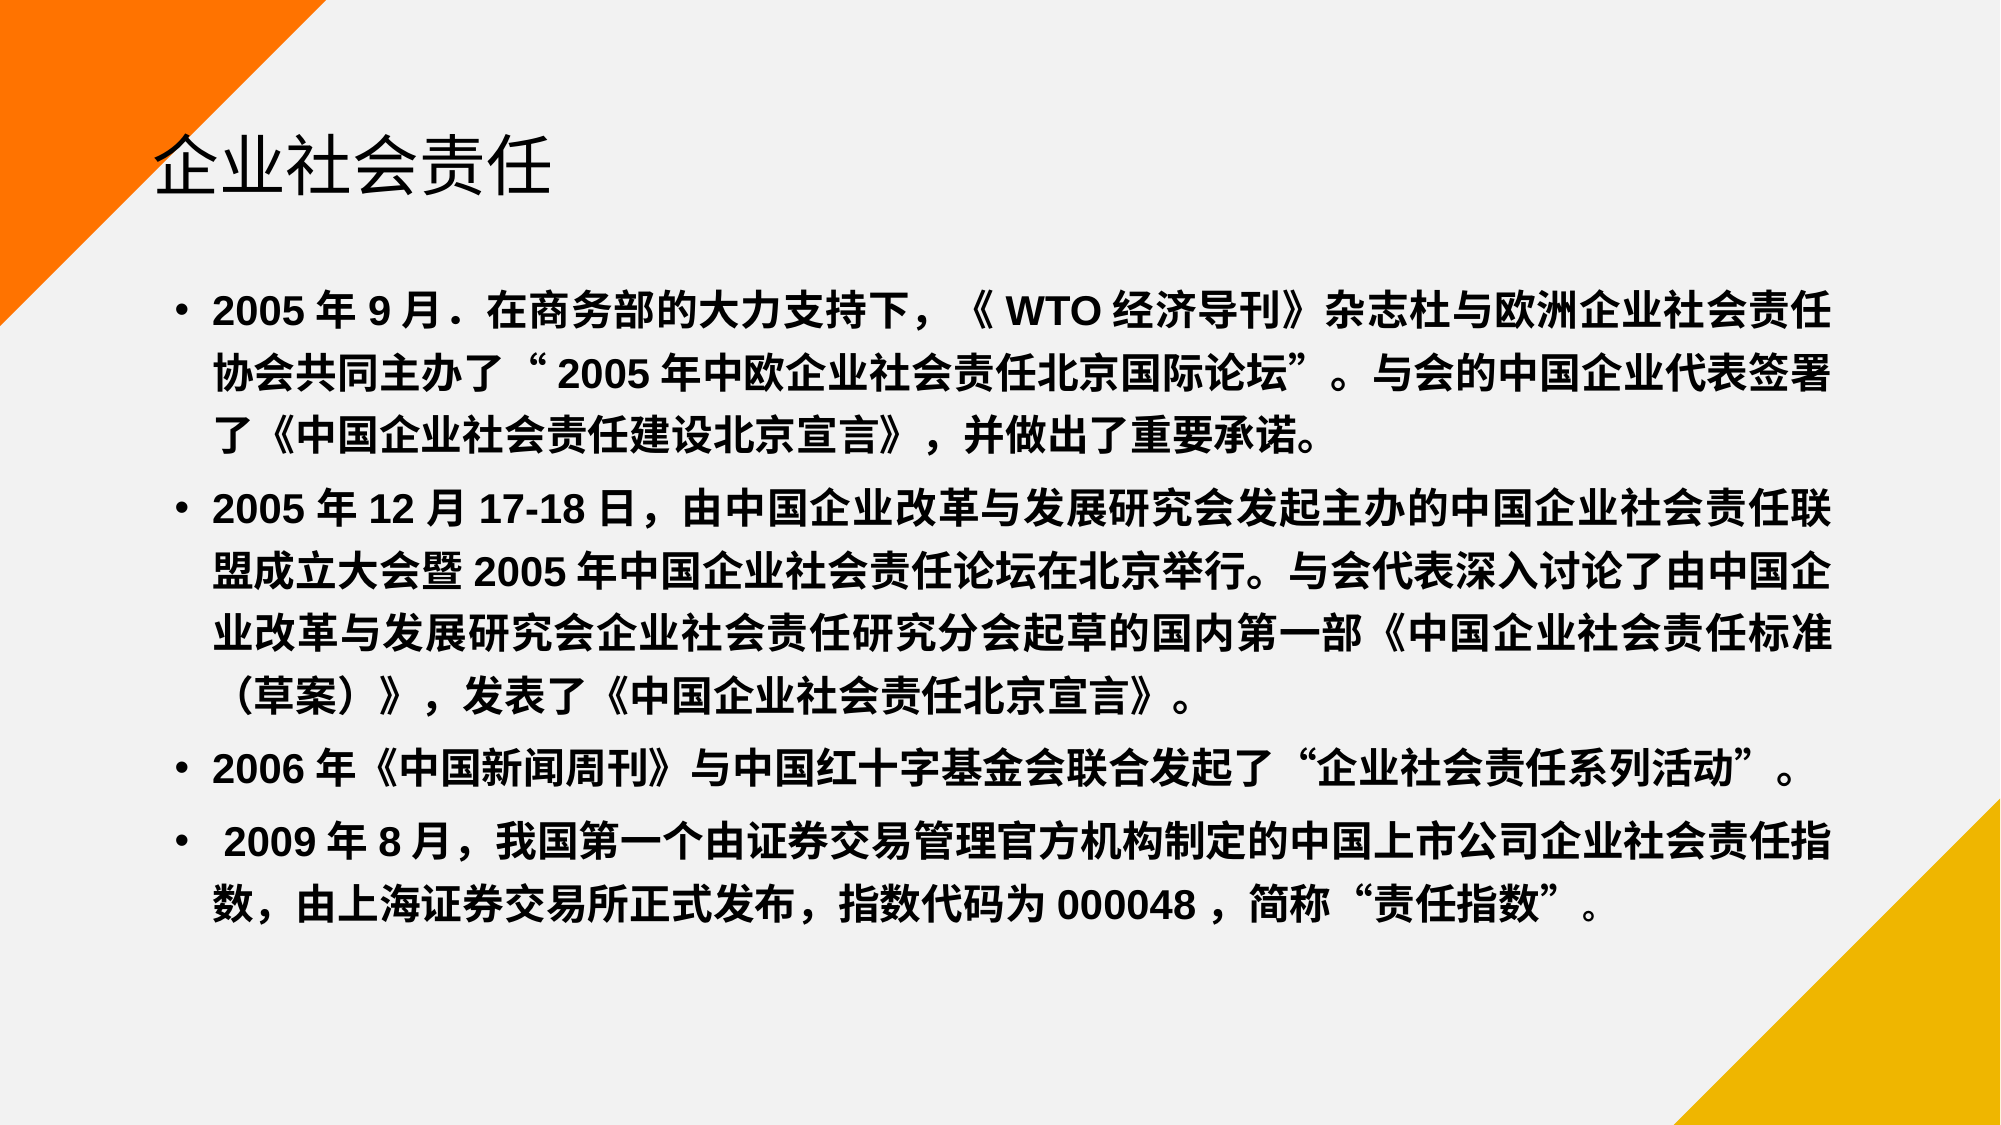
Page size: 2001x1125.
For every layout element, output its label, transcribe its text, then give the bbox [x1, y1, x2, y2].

text_box 2005年9月．在商务部的大力支持下，《WTO经济导刊》杂志杜与欧洲企业社会责任协会共同主办了“2005年中欧企业社会责任北京国际论坛”。与会的中国企业代表签署了《中国企业社会责任建设北京宣言》，并做出了重要承诺。 2005年12月17-18日，由中国企业改革与发展研究会发起主办的中国企业社会责任联盟成立大会暨2005年中国企业社会责任论坛在北京举行。与会代表深入讨论了由中国企业改革与发展研究会企业社会责任研究分会起草的国内第一部《中国企业社会责任标准（草案）》，发表了《中国企业社会责任北京宣言》。 2006年《中国新闻周刊》与中国红十字基金会联合发起了“企业社会责任系列活动”。 2009年8月，我国第一个由证券交易管理官方机构制定的中国上市公司企业社会责任指数，由上海证券交易所正式发布，指数代码为000048，简称“责任指数”。 [84, 264, 1848, 972]
title 企业社会责任 [137, 59, 1863, 278]
